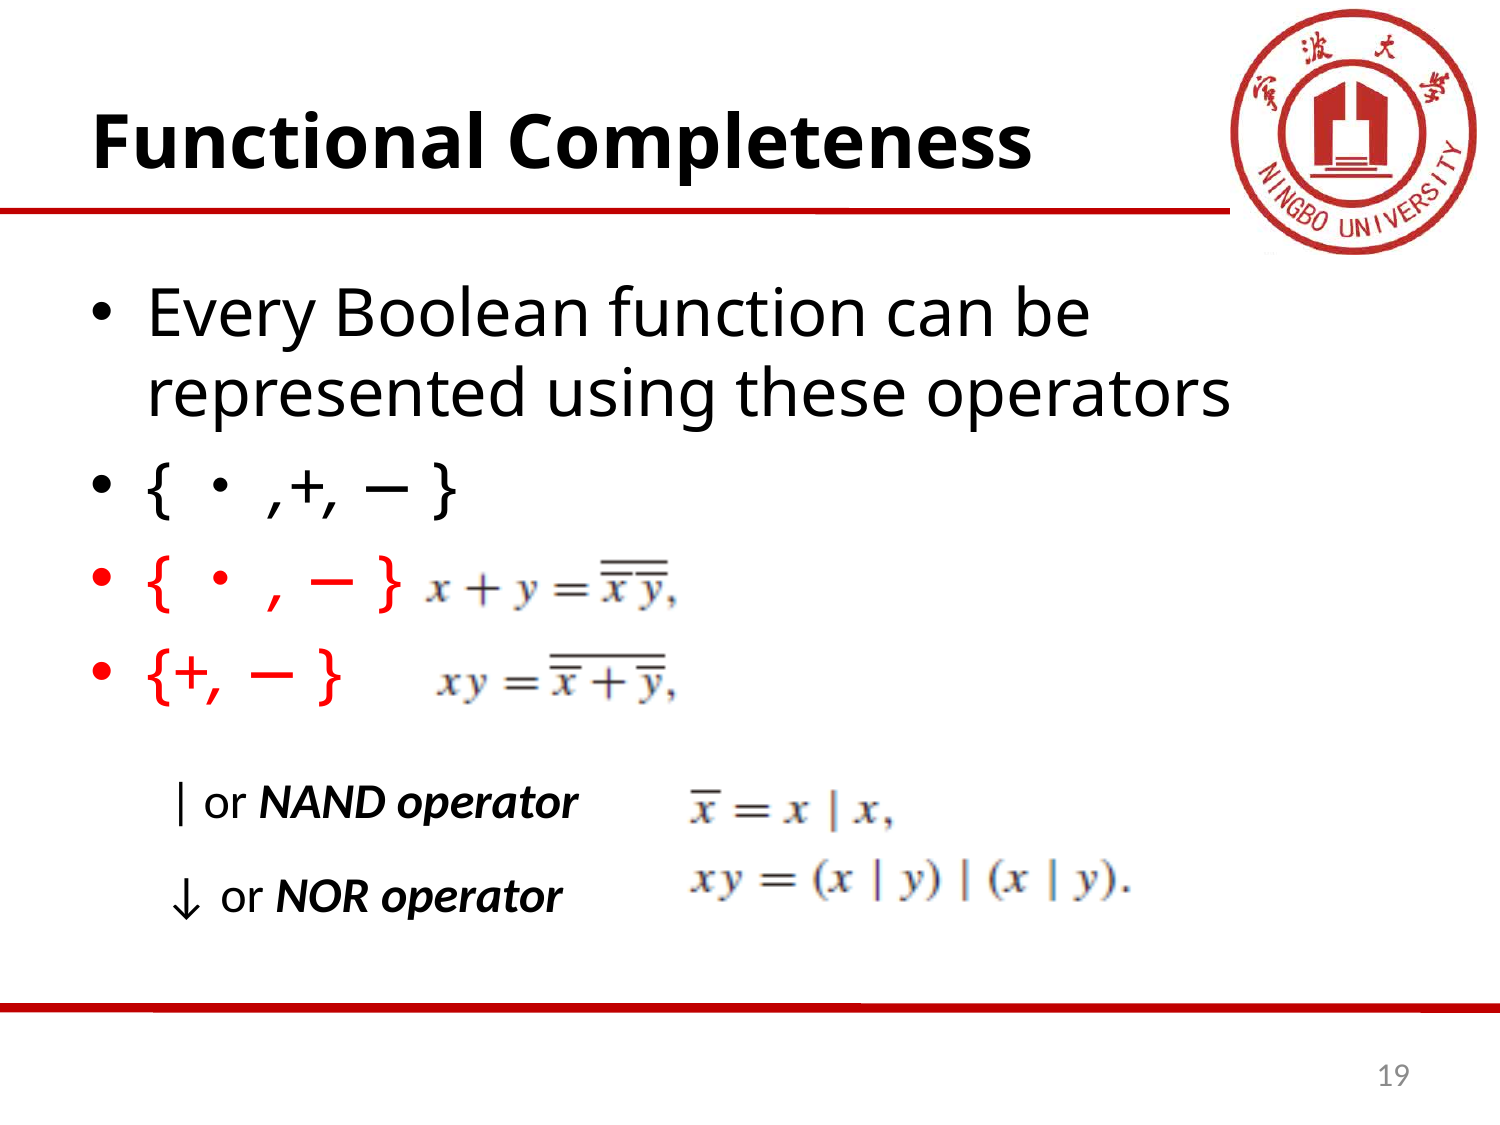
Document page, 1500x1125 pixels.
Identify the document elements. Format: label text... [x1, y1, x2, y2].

slide_number 19 [1074, 1042, 1425, 1103]
picture [655, 761, 1155, 926]
list Every Boolean function can be represented using these operators {・,+, − } {・, − } {+, − } [75, 262, 1425, 1005]
picture [421, 632, 692, 728]
text_box ↓ or NOR operator [149, 855, 578, 931]
picture [409, 538, 684, 627]
text_box | or NAND operator [154, 761, 594, 837]
title Functional Completeness [75, 45, 1425, 233]
picture [1230, 8, 1477, 255]
